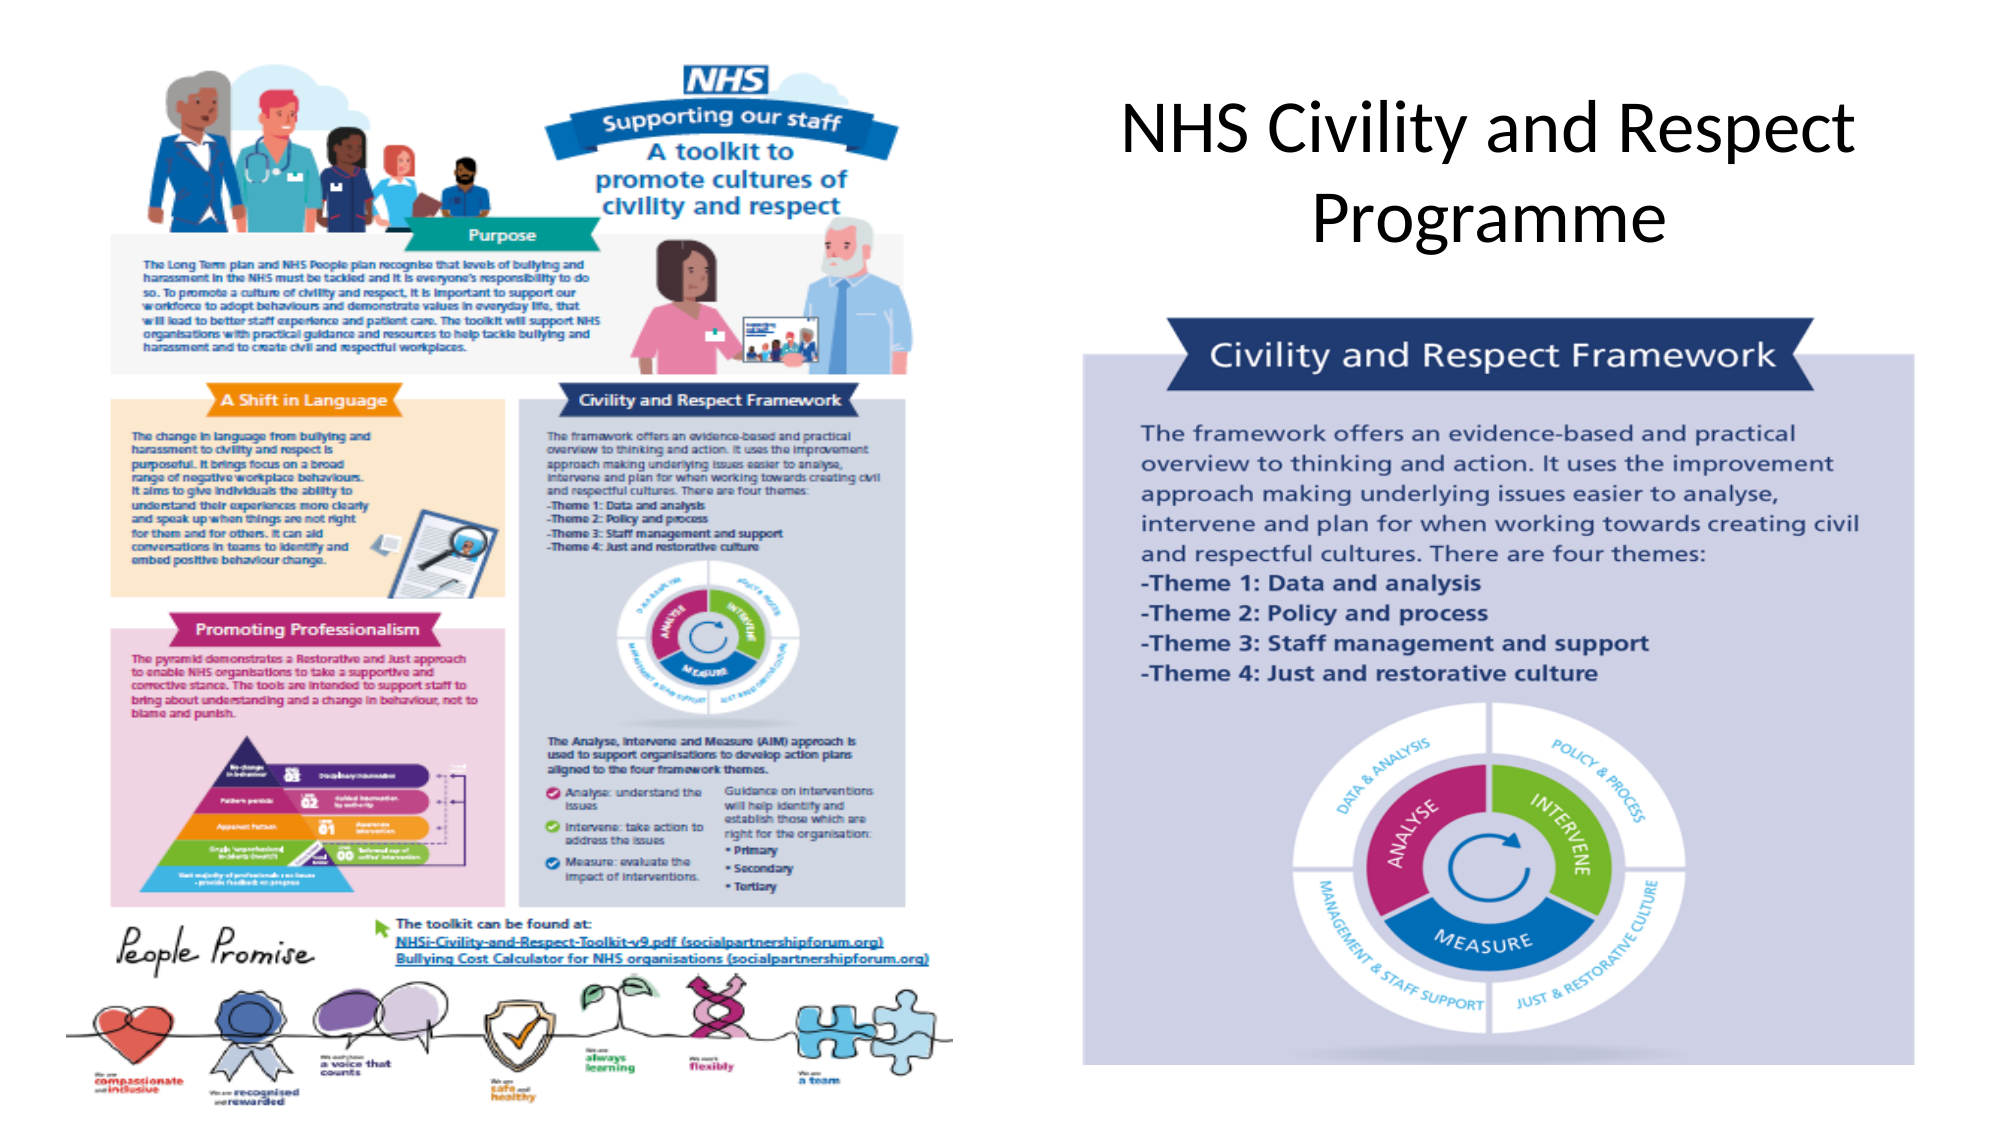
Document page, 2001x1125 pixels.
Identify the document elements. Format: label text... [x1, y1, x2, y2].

picture [66, 58, 953, 1112]
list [1065, 310, 1934, 1065]
text_box NHS Civility and Respect Programme [1064, 23, 1915, 310]
